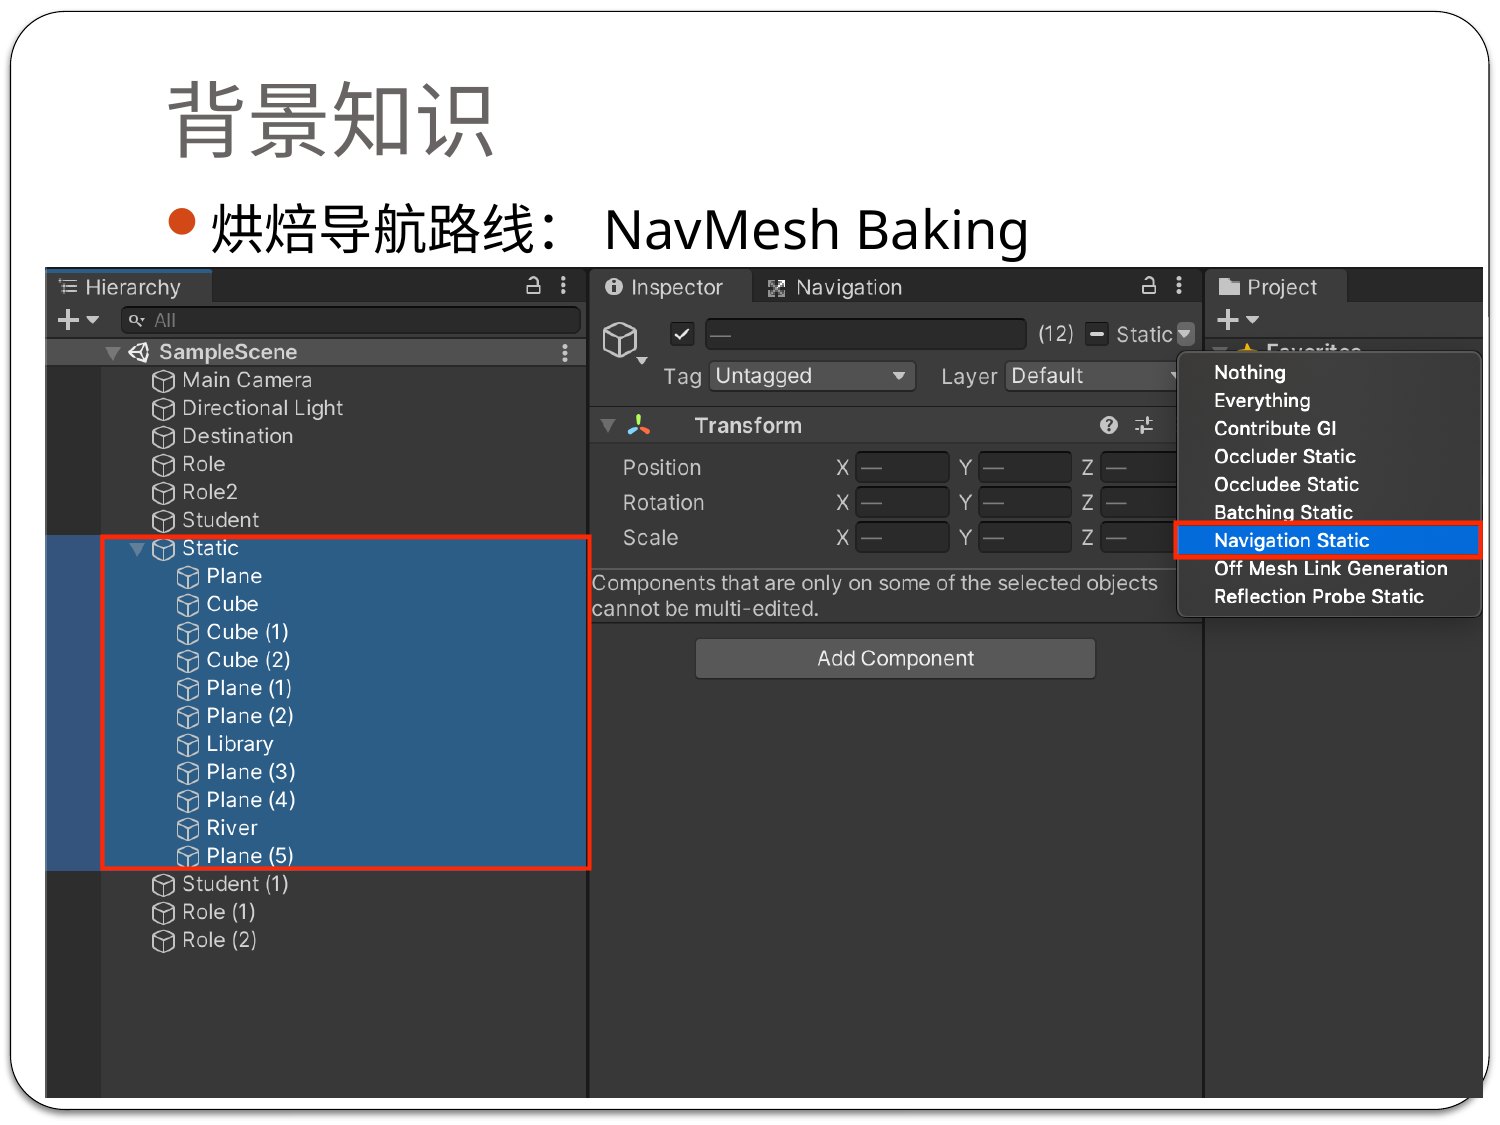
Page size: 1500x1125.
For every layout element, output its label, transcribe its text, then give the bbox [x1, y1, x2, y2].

picture [45, 266, 1483, 1098]
title 背景知识 [150, 0, 1425, 183]
list 烘焙导航路线：NavMesh Baking [150, 187, 1425, 266]
